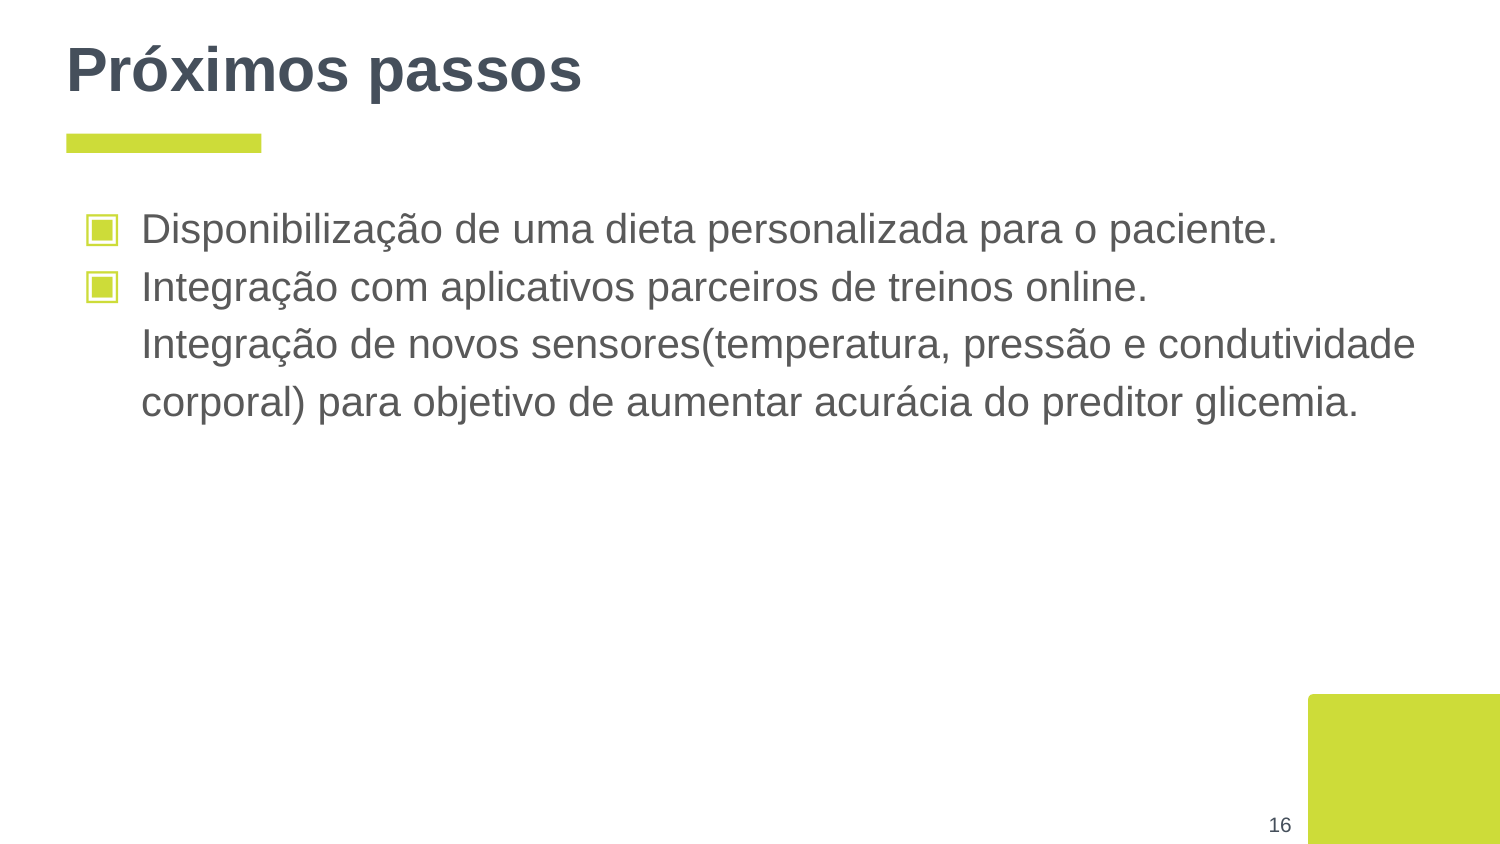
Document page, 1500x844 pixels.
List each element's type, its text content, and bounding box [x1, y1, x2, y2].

list Disponibilização de uma dieta personalizada para o paciente. Integração com aplicativos parceiros de treinos online. Integração de novos sensores(temperatura, pressão e condutividade corporal) para objetivo de aumentar acurácia do preditor glicemia. [51, 179, 1449, 835]
slide_number ‹#› [1216, 791, 1307, 844]
title Próximos passos [51, 0, 1449, 134]
